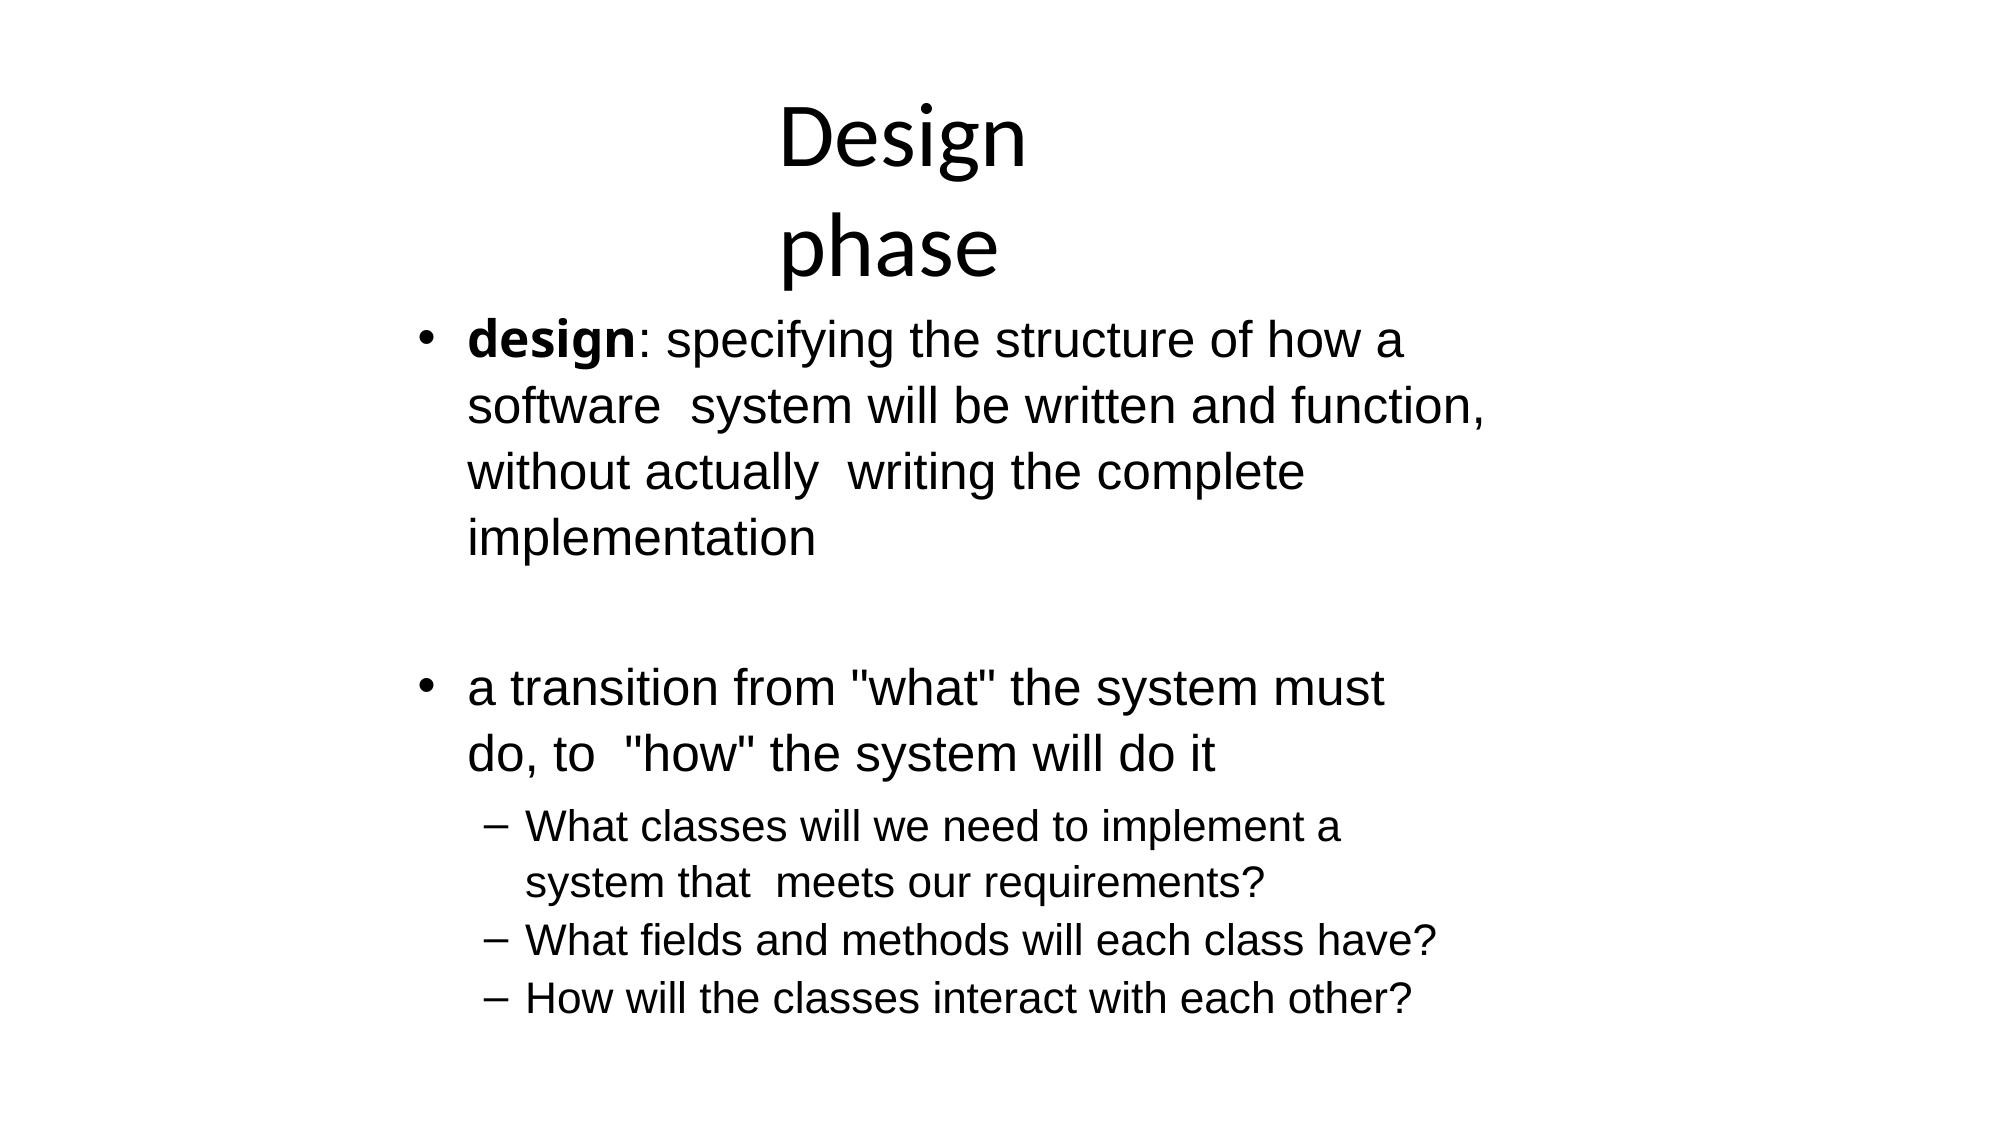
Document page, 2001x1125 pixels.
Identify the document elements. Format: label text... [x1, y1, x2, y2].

title Design phase [776, 72, 1224, 293]
text_box design: specifying the structure of how a software system will be written and function, without actually writing the complete implementation a transition from "what" the system must do, to "how" the system will do it What classes will we need to implement a system that meets our requirements? What fields and methods will each class have? How will the classes interact with each other? [415, 293, 1566, 1023]
